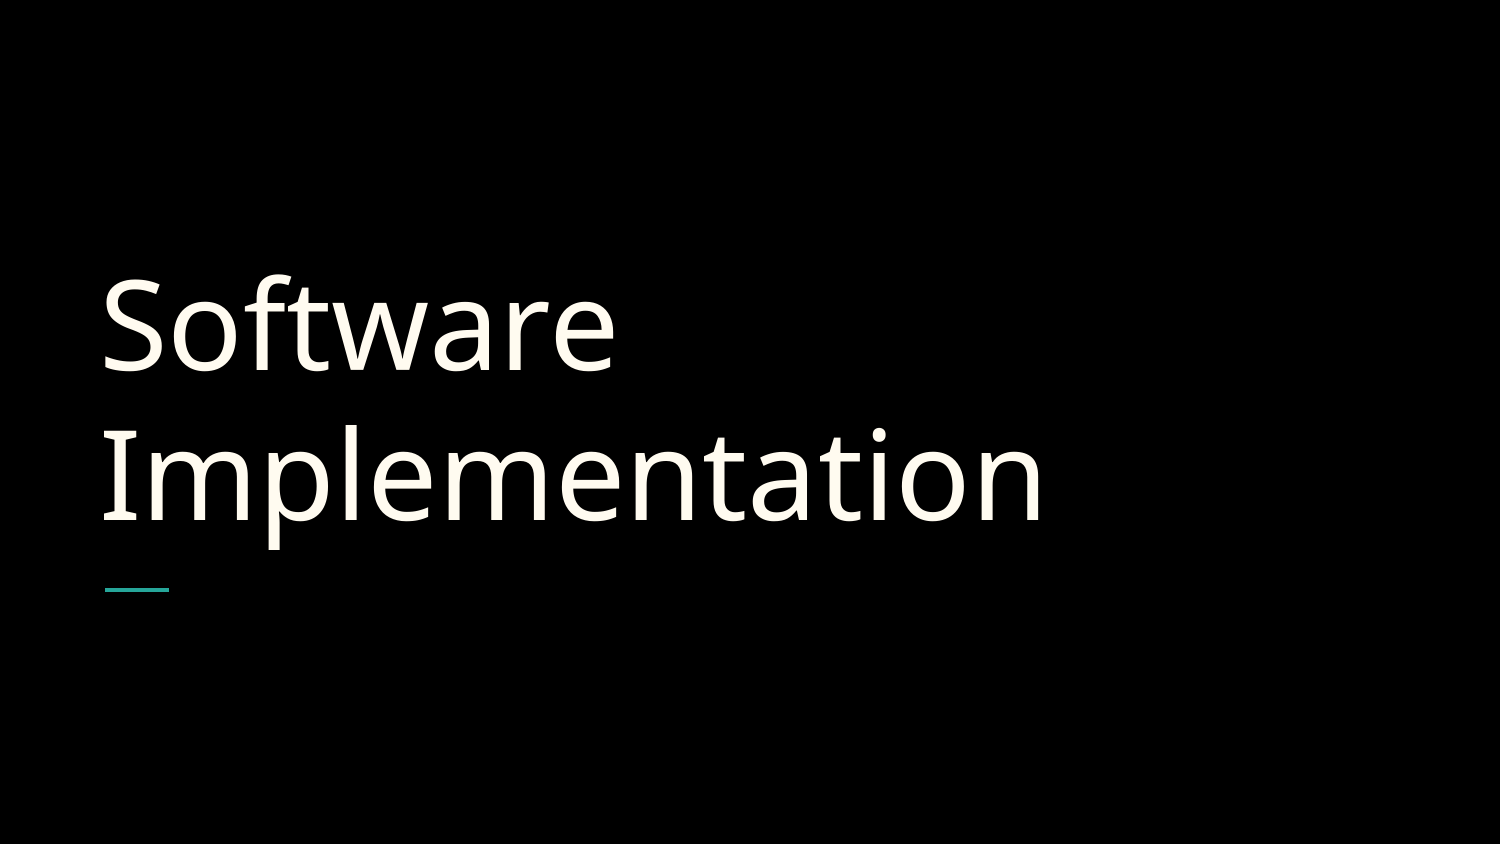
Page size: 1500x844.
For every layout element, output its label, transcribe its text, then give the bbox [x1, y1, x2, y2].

title Software Implementation [84, 310, 1416, 561]
